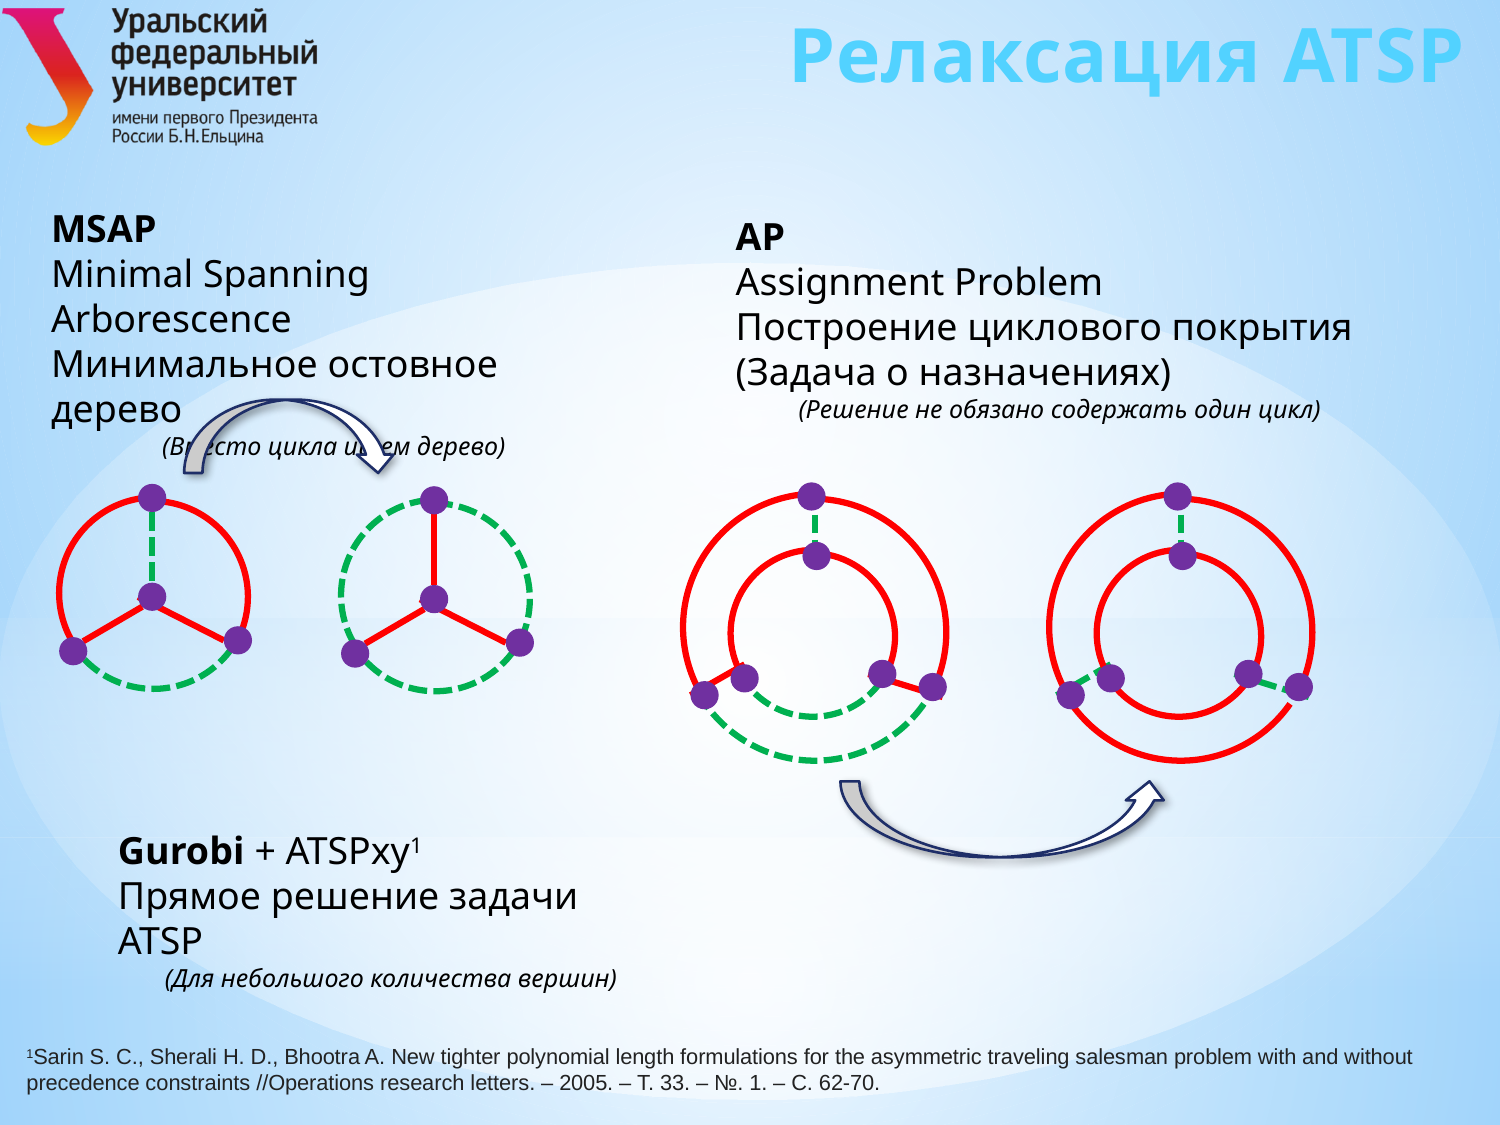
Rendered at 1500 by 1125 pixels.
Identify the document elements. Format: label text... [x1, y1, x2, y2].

table_cell 3.73 [211, 406, 361, 468]
text_box MSAP Minimal Spanning Arborescence Минимальное остовное дерево (Вместо цикла ищем дерево) [36, 198, 632, 468]
text_box Релаксация ATSP [454, 0, 1500, 105]
text_box Gurobi + ATSPxy1 Прямое решение задачи ATSP (Для небольшого количества вершин) [103, 819, 680, 1000]
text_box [679, 482, 951, 766]
text_box [182, 398, 395, 475]
text_box [839, 780, 1165, 859]
text_box AP Assignment Problem Построение циклового покрытия (Задача о назначениях) (Решение не обязано содержать один цикл) [720, 205, 1400, 431]
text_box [338, 485, 535, 696]
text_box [1045, 482, 1317, 766]
text_box 1Sarin S. C., Sherali H. D., Bhootra A. New tighter polynomial length formulations for the asymmetric traveling salesman problem with and without precedence constraints //Operations research letters. – 2005. – Т. 33. – №. 1. – С. 62-70. [11, 1035, 1500, 1103]
picture [0, 0, 337, 154]
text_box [56, 483, 253, 693]
